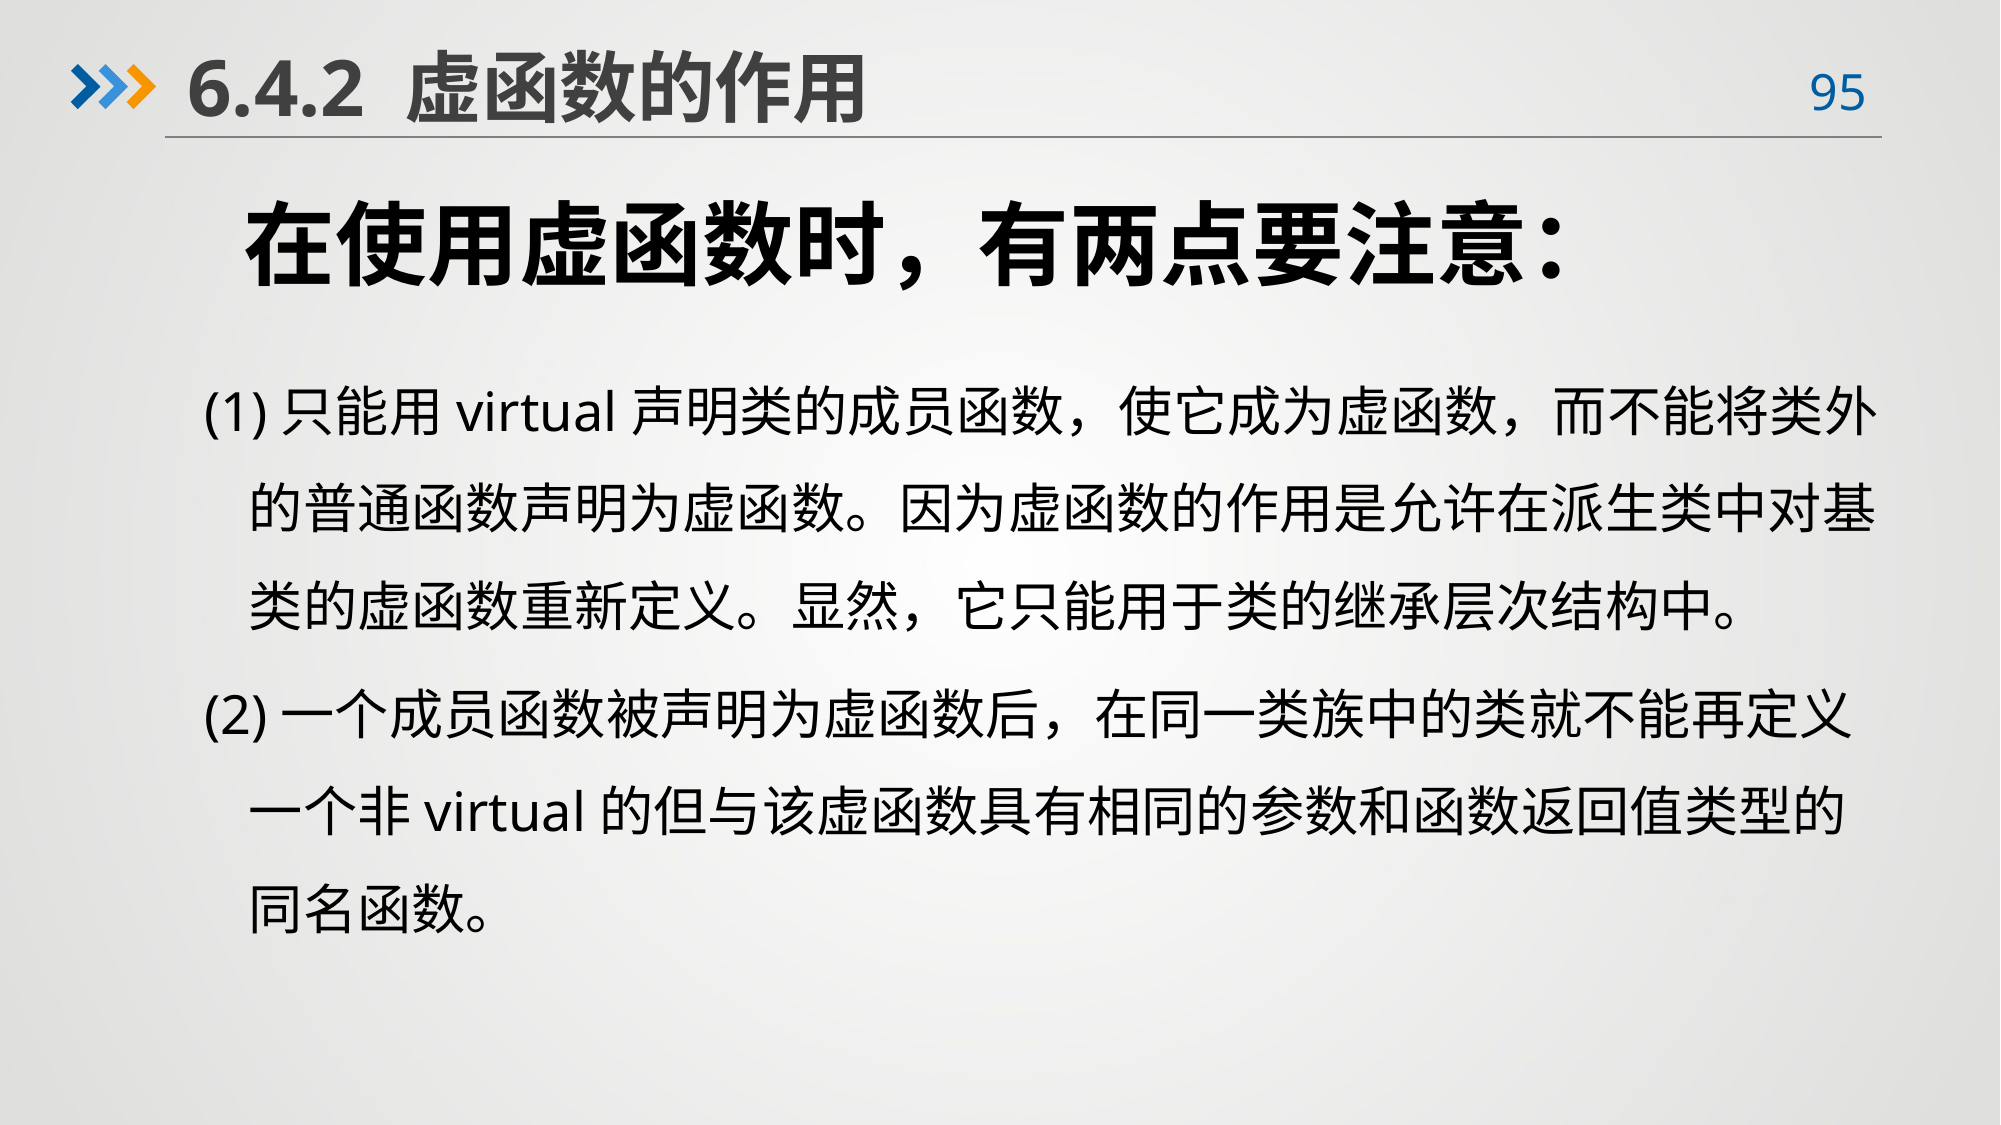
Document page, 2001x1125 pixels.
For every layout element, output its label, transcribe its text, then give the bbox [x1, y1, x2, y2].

text_box 在使用虚函数时，有两点要注意： [53, 179, 1811, 368]
text_box 6.4.2 虚函数的作用 [187, 43, 1677, 127]
picture [0, 0, 2000, 1125]
text_box (1)只能用virtual声明类的成员函数，使它成为虚函数，而不能将类外的普通函数声明为虚函数。因为虚函数的作用是允许在派生类中对基类的虚函数重新定义。显然，它只能用于类的继承层次结构中。 (2)一个成员函数被声明为虚函数后，在同一类族中的类就不能再定义一个非virtual的但与该虚函数具有相同的参数和函数返回值类型的同名函数。 [189, 337, 1914, 1058]
